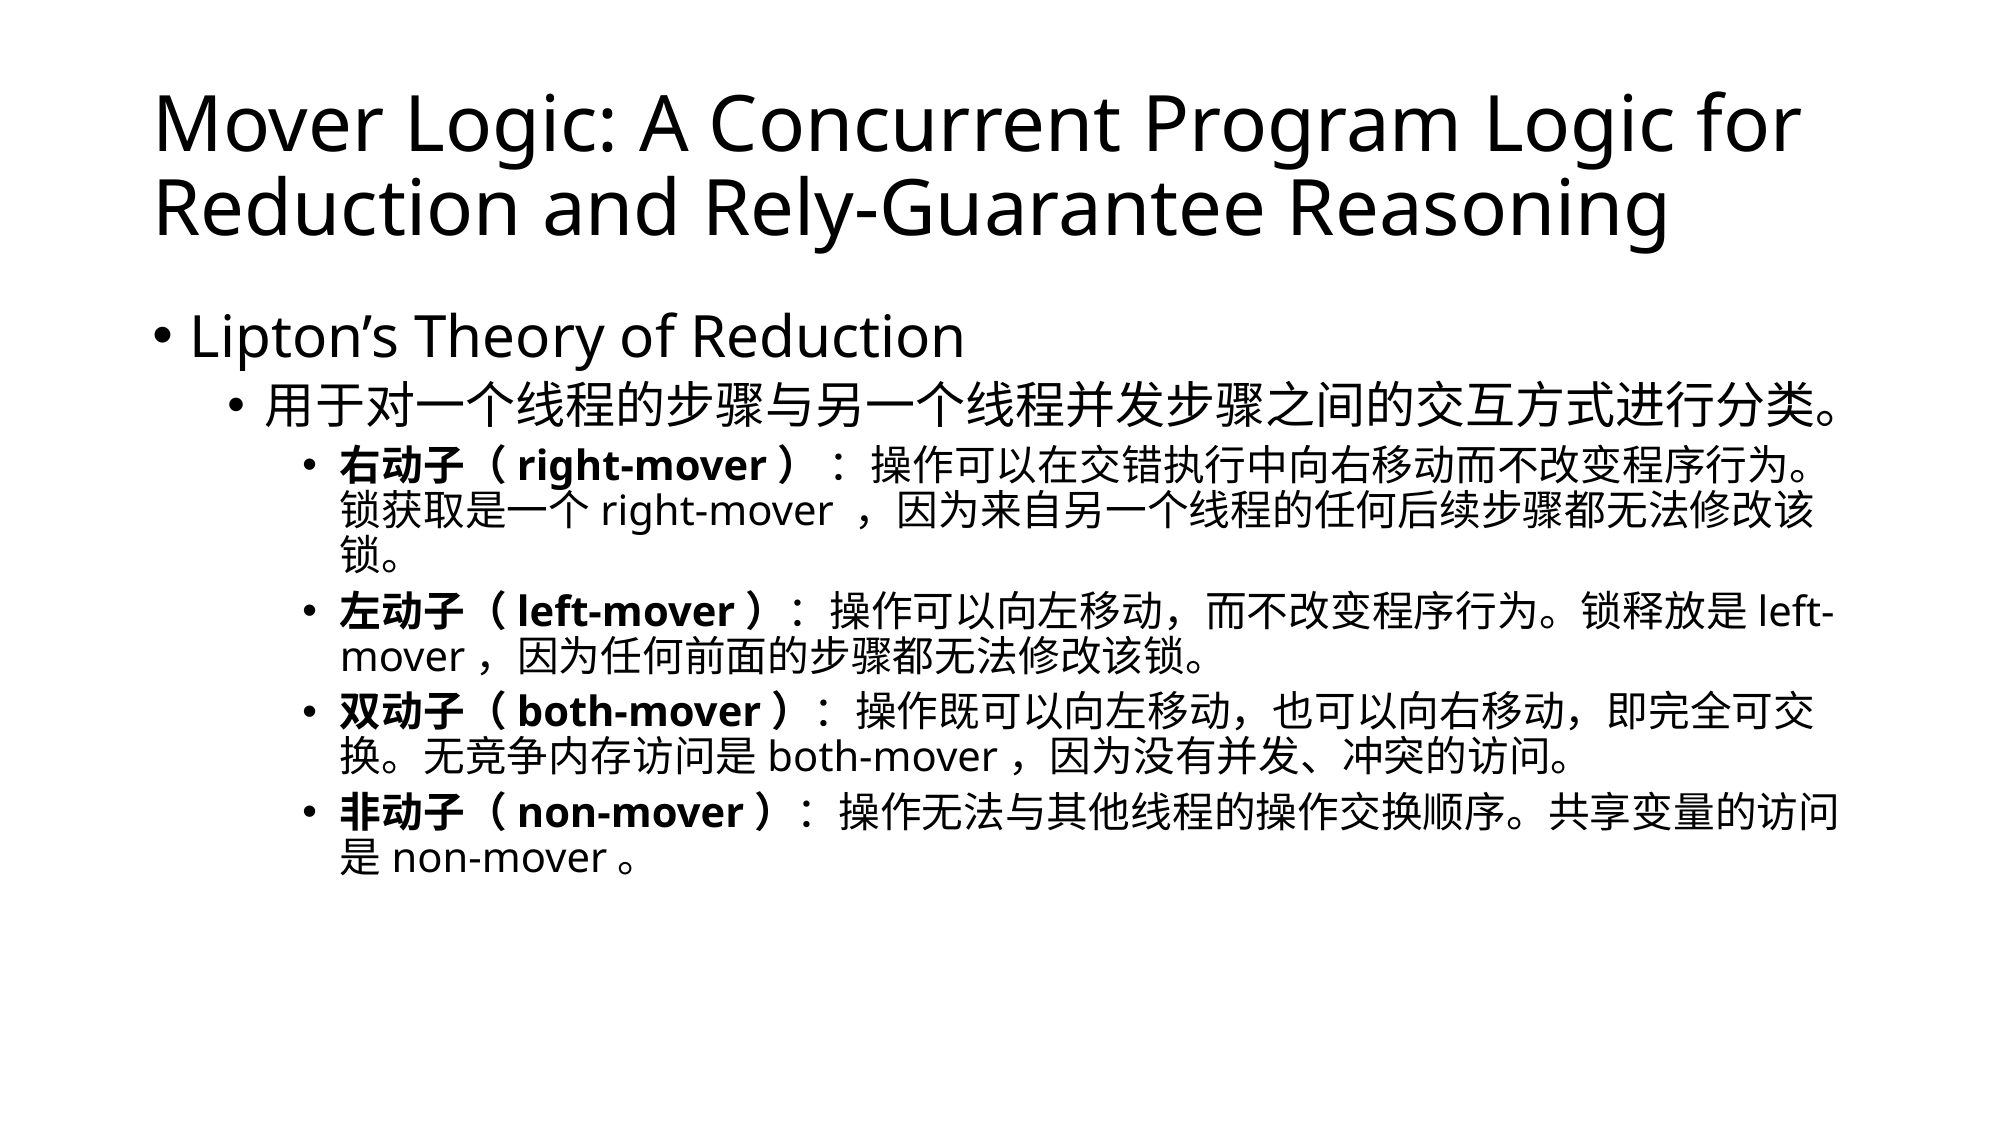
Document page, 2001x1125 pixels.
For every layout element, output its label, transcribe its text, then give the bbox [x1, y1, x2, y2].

list Lipton’s Theory of Reduction 用于对一个线程的步骤与另一个线程并发步骤之间的交互方式进行分类。 右动子（right-mover） ：操作可以在交错执行中向右移动而不改变程序行为。锁获取是一个right-mover ，因为来自另一个线程的任何后续步骤都无法修改该锁。 左动子（left-mover）：操作可以向左移动，而不改变程序行为。锁释放是left-mover，因为任何前面的步骤都无法修改该锁。 双动子（both-mover）：操作既可以向左移动，也可以向右移动，即完全可交换。无竞争内存访问是both-mover，因为没有并发、冲突的访问。 非动子（non-mover）：操作无法与其他线程的操作交换顺序。共享变量的访问是non-mover。 [137, 299, 1863, 1117]
title Mover Logic: A Concurrent Program Logic for Reduction and Rely-Guarantee Reasoning [137, 59, 1863, 278]
